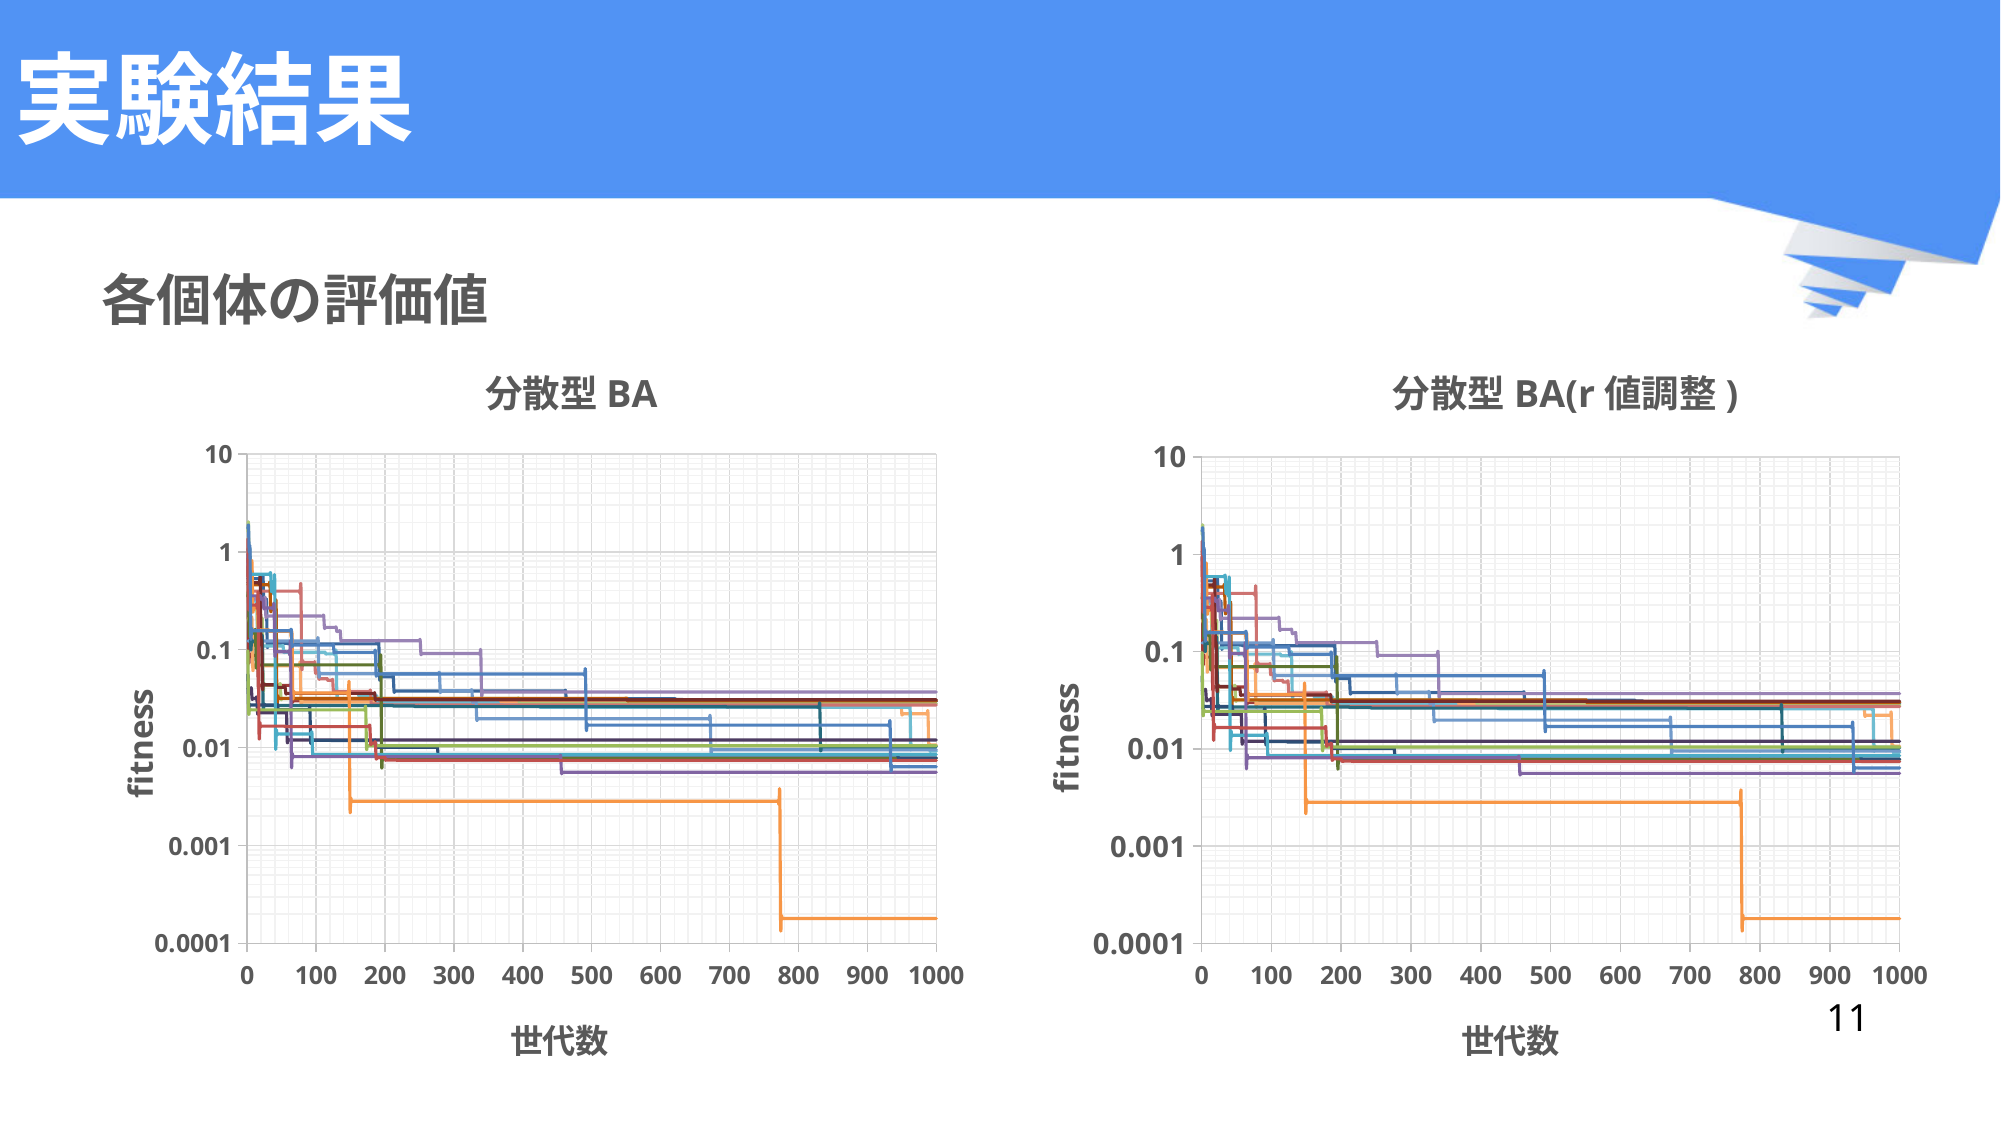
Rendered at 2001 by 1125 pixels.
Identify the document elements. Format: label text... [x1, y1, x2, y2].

list 各個体の評価値 [86, 247, 1945, 349]
picture [0, 0, 2001, 1125]
title 実験結果 [0, 0, 2000, 194]
text_box 分散型BA [321, 362, 822, 421]
chart [44, 422, 1948, 1099]
text_box 分散型BA(r値調整) [1315, 362, 1816, 421]
